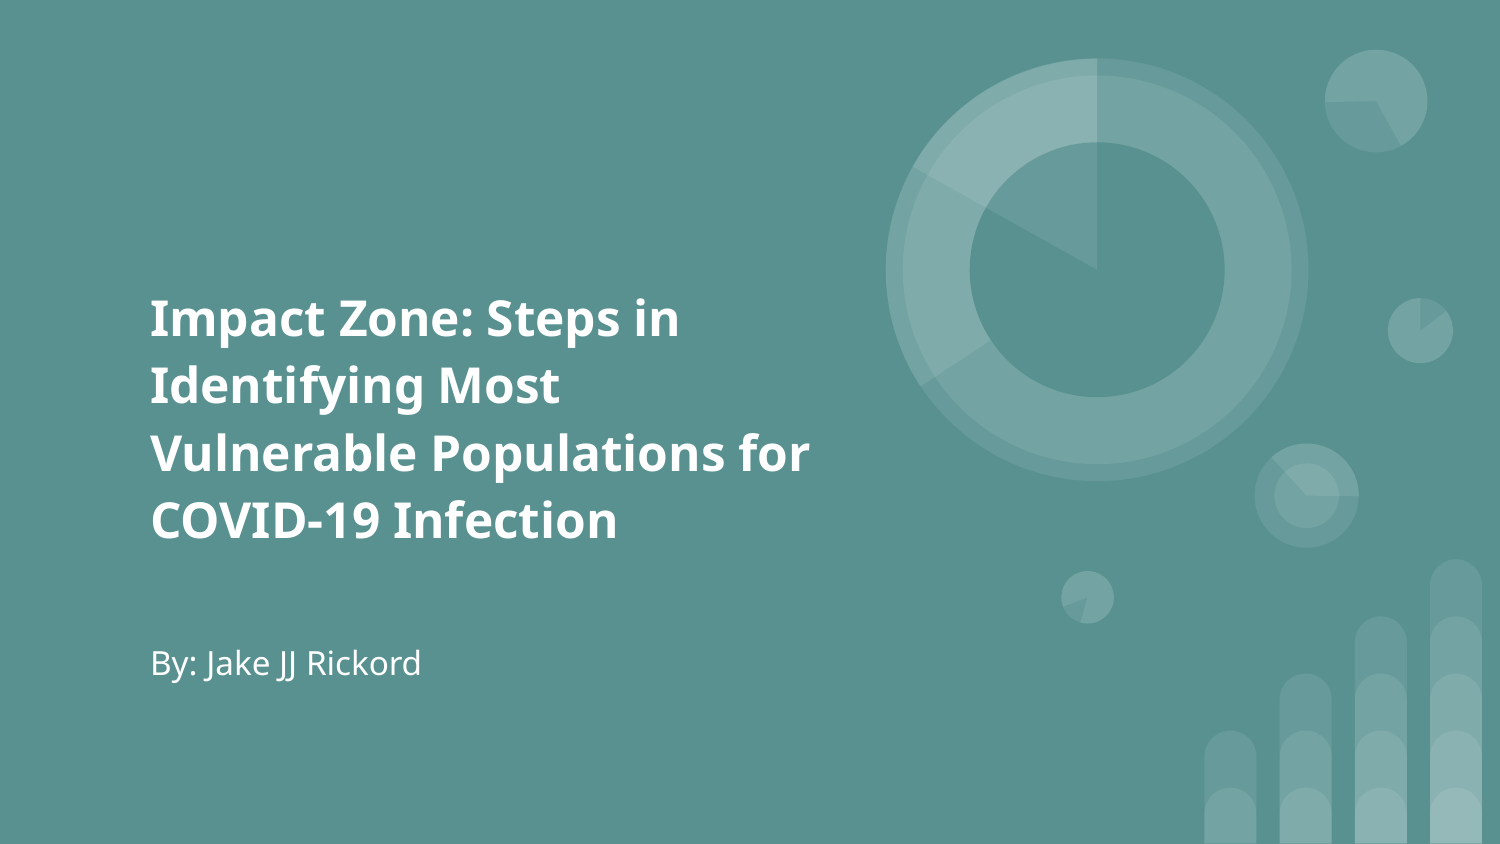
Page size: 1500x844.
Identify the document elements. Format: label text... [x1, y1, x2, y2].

subtitle By: Jake JJ Rickord [135, 624, 834, 739]
title Impact Zone: Steps in Identifying Most Vulnerable Populations for COVID-19 Infection [135, 264, 834, 572]
